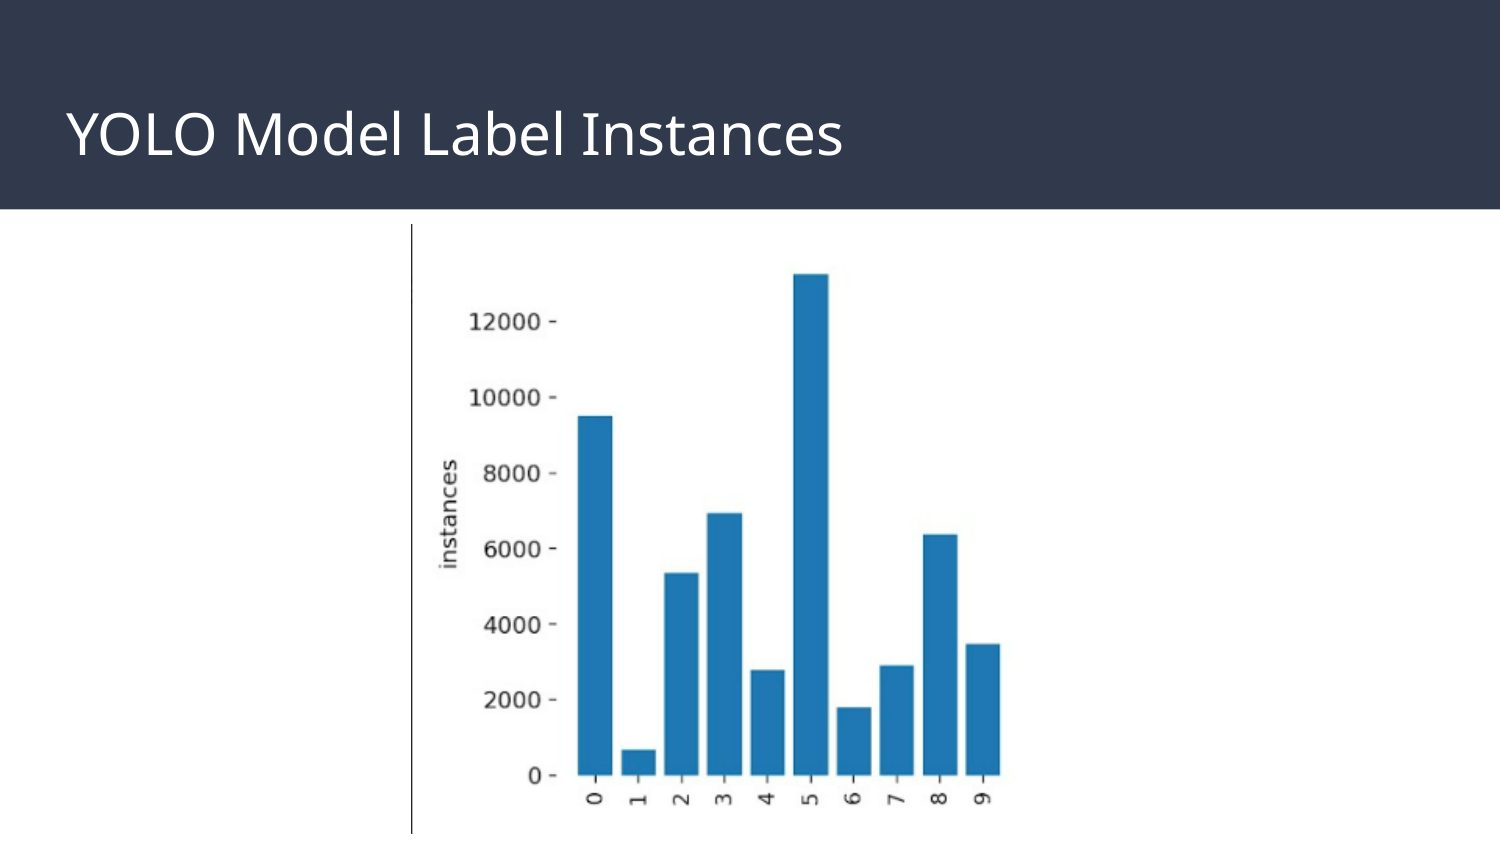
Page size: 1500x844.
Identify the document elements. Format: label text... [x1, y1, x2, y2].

title YOLO Model Label Instances [51, 82, 1449, 185]
picture [410, 224, 1090, 835]
